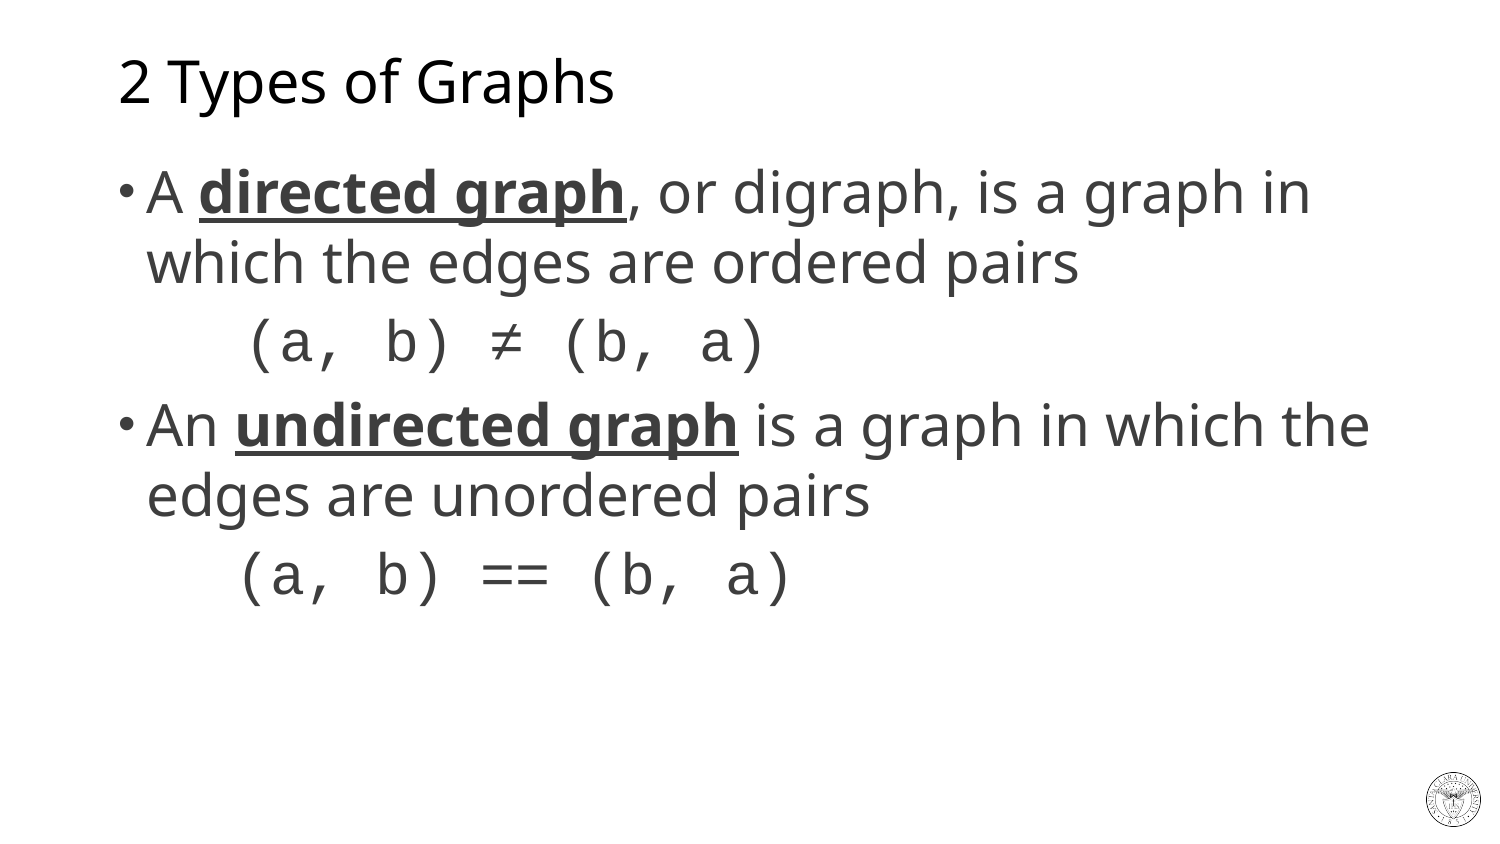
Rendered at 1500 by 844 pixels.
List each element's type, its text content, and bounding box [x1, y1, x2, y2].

picture [1426, 772, 1481, 827]
list A directed graph, or digraph, is a graph in which the edges are ordered pairs (a, b) ≠ (b, a) An undirected graph is a graph in which the edges are unordered pairs (a, b) == (b, a) [103, 147, 1397, 760]
title 2 Types of Graphs [103, 44, 1397, 125]
